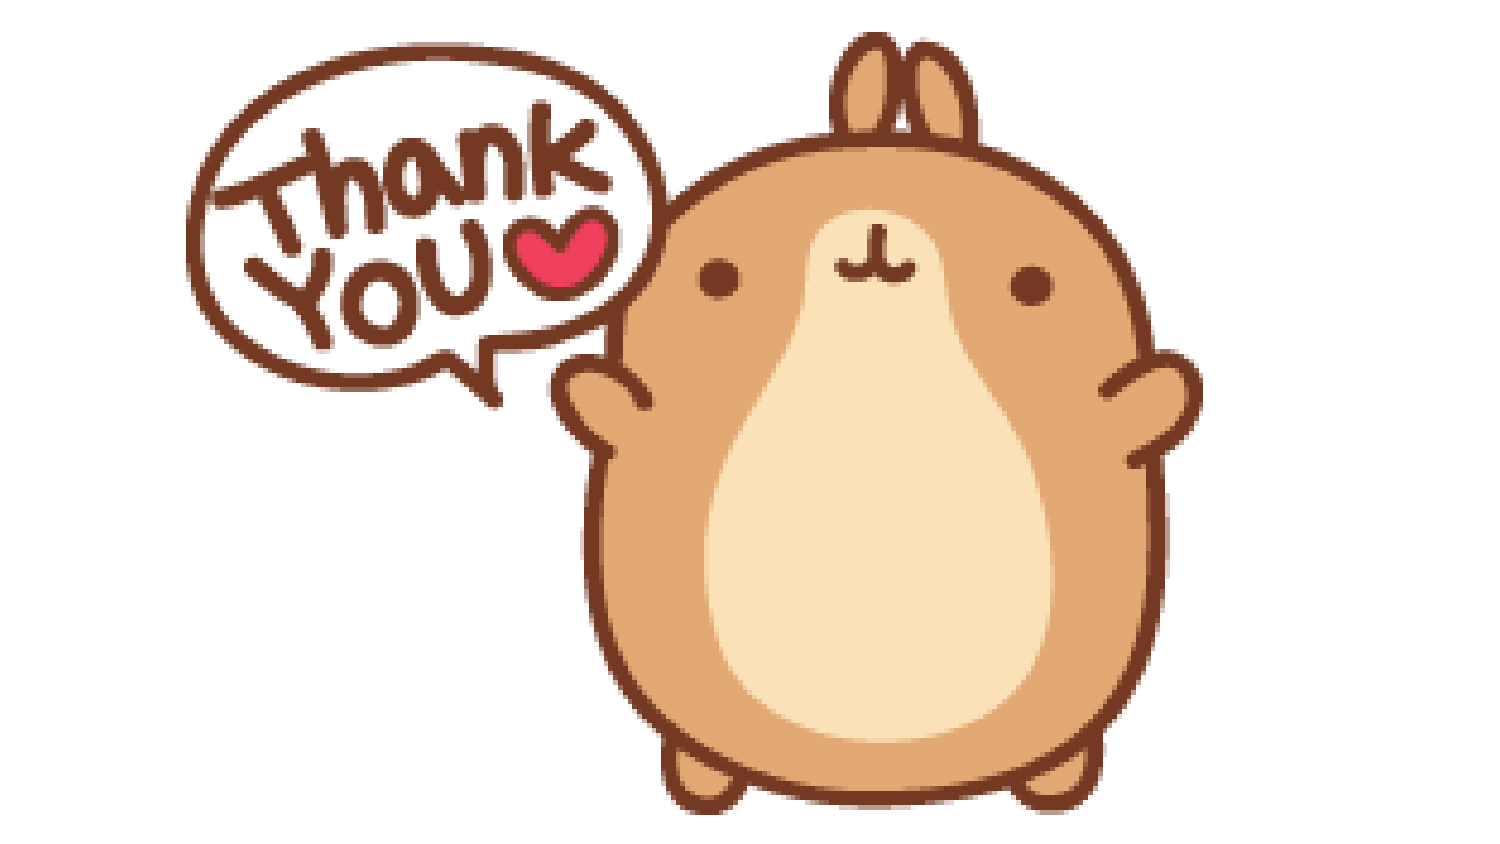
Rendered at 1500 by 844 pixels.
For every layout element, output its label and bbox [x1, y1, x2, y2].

picture [105, 0, 1295, 844]
